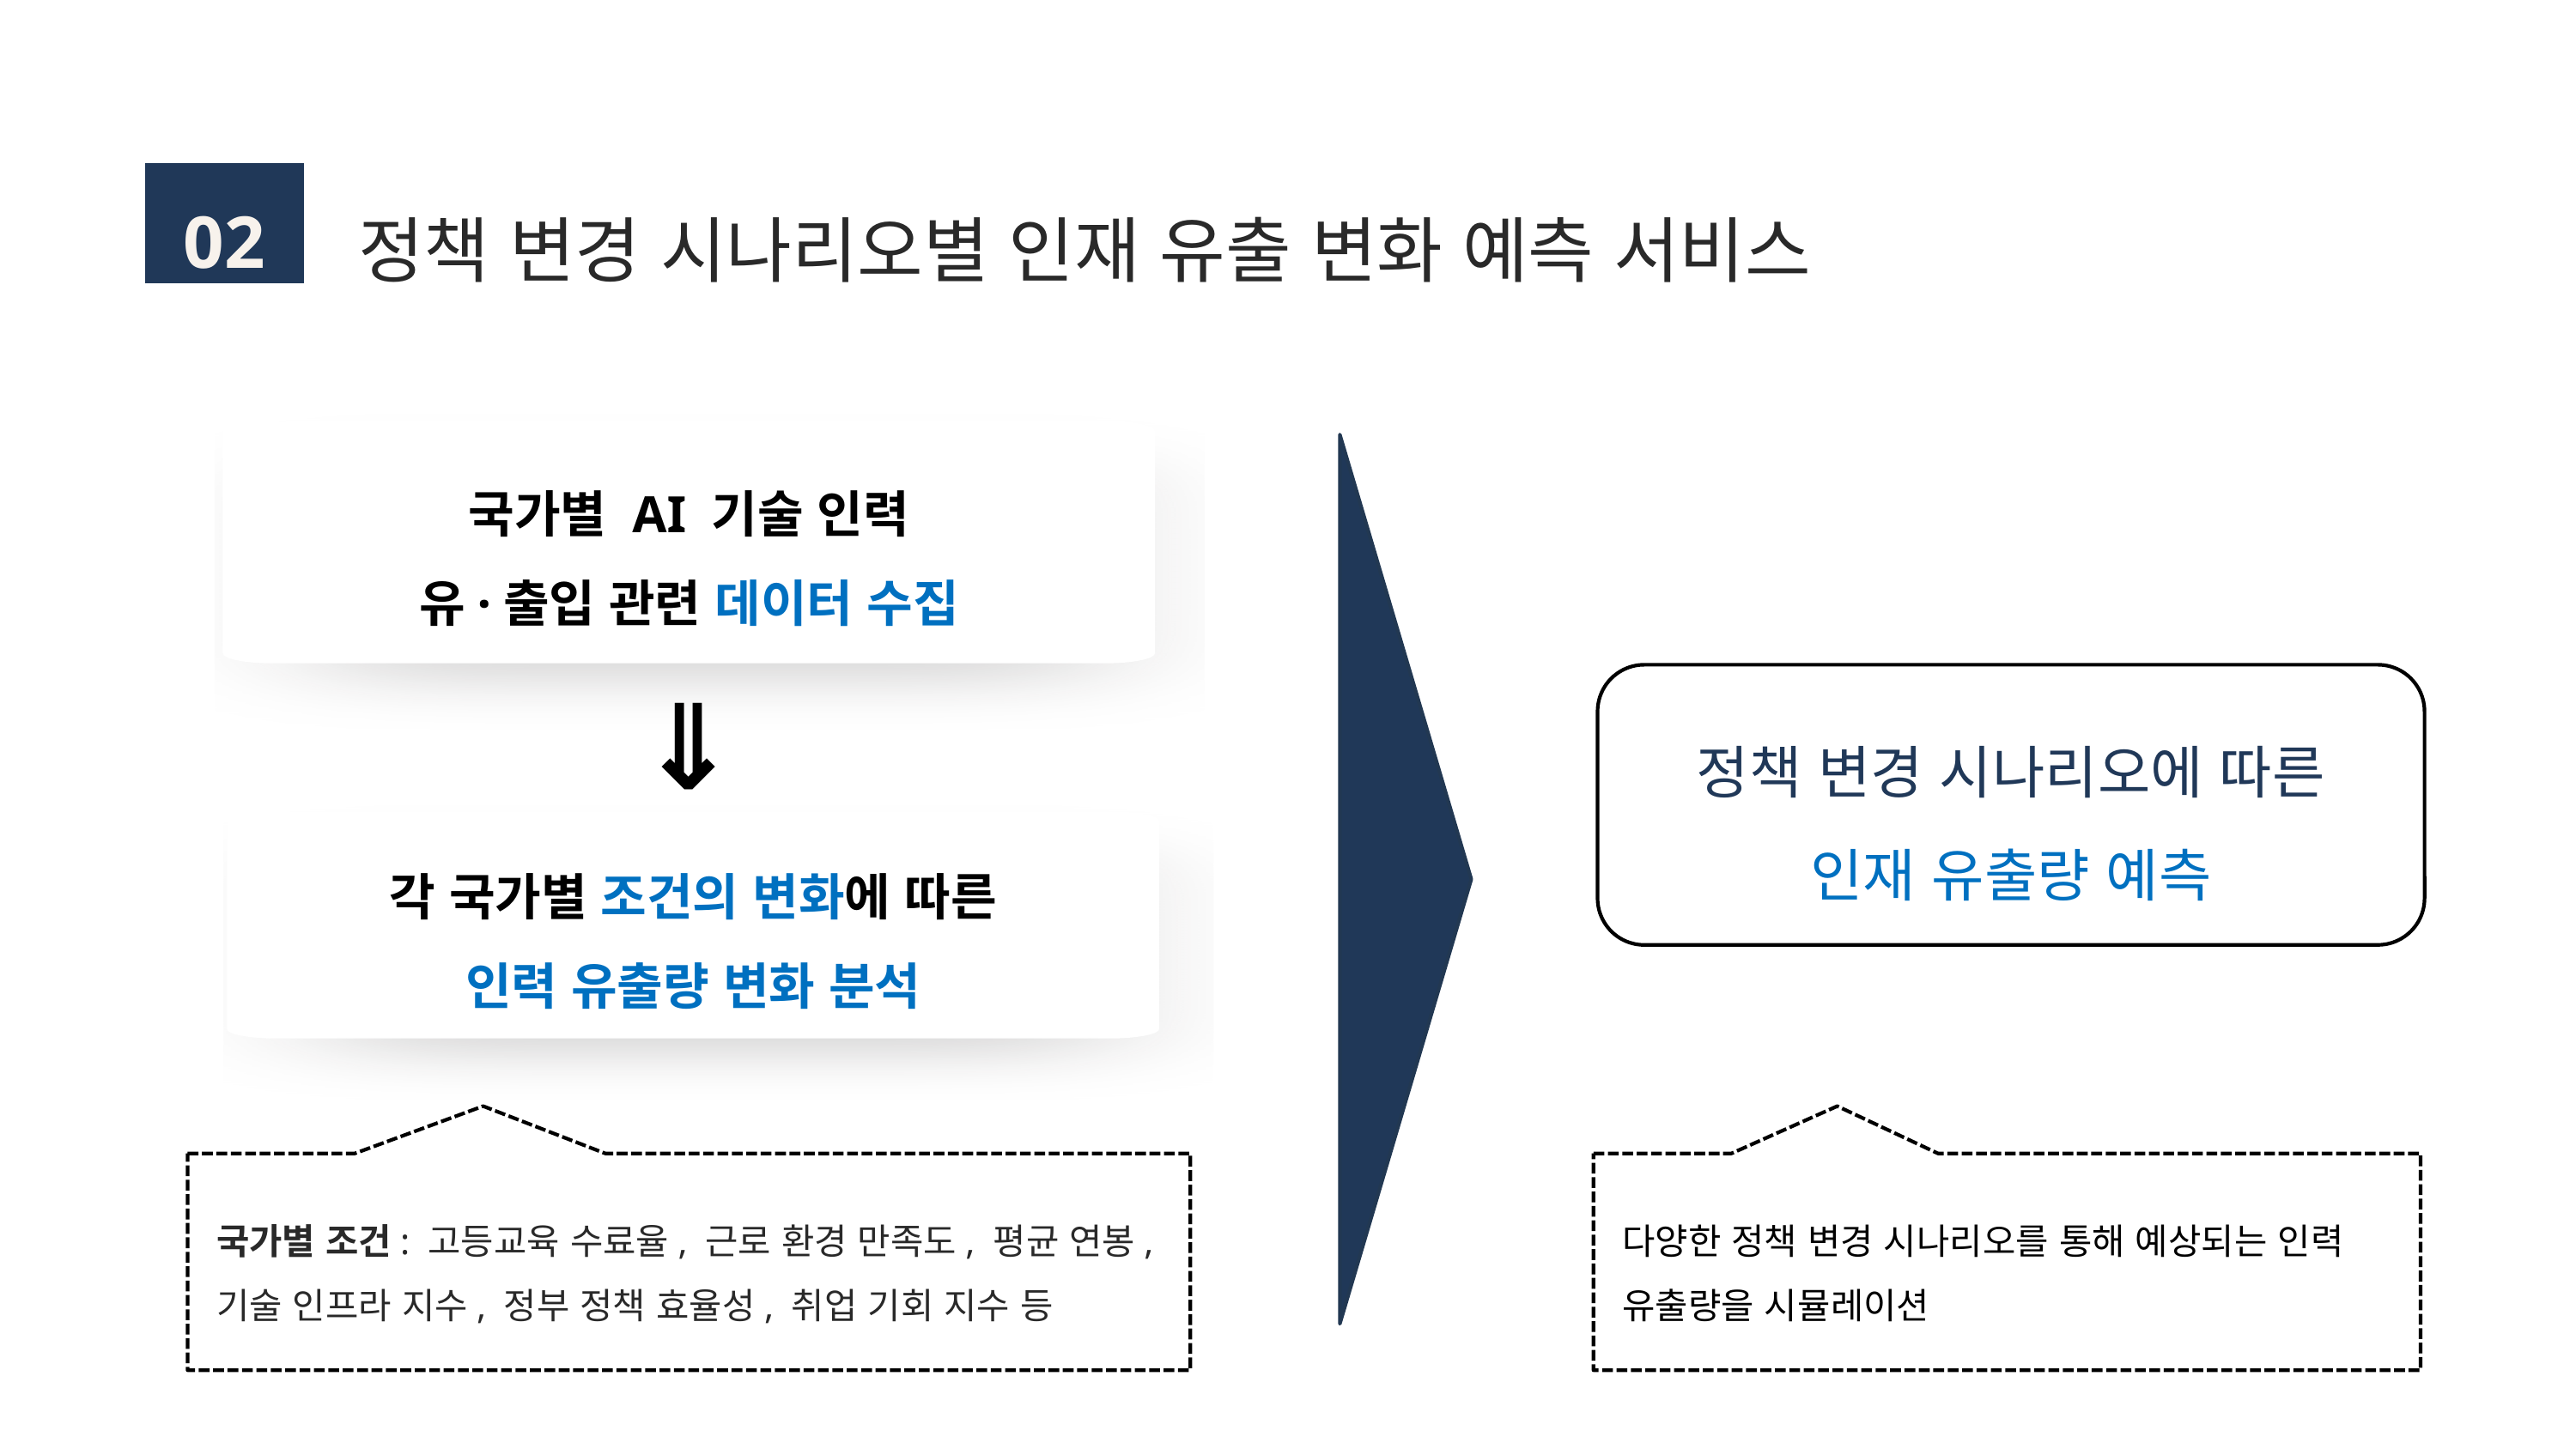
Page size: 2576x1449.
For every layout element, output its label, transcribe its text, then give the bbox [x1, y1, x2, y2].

text_box 정책 변경 시나리오별 인재 유출 변화 예측 서비스 [358, 151, 1814, 291]
text_box 정책 변경 시나리오에 따른 인재 유출량 예측 [1595, 663, 2427, 947]
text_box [222, 793, 1214, 1101]
text_box ⇓ [626, 737, 751, 792]
text_box 국가별 조건: 고등교육 수료율, 근로 환경 만족도, 평균 연봉, 기술 인프라 지수, 정부 정책 효율성, 취업 기회 지수 등 [185, 1108, 1193, 1373]
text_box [144, 162, 305, 283]
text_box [214, 402, 1206, 731]
text_box 다양한 정책 변경 시나리오를 통해 예상되는 인력 유출량을 시뮬레이션 [1591, 1104, 2423, 1373]
text_box [1338, 433, 1473, 1326]
